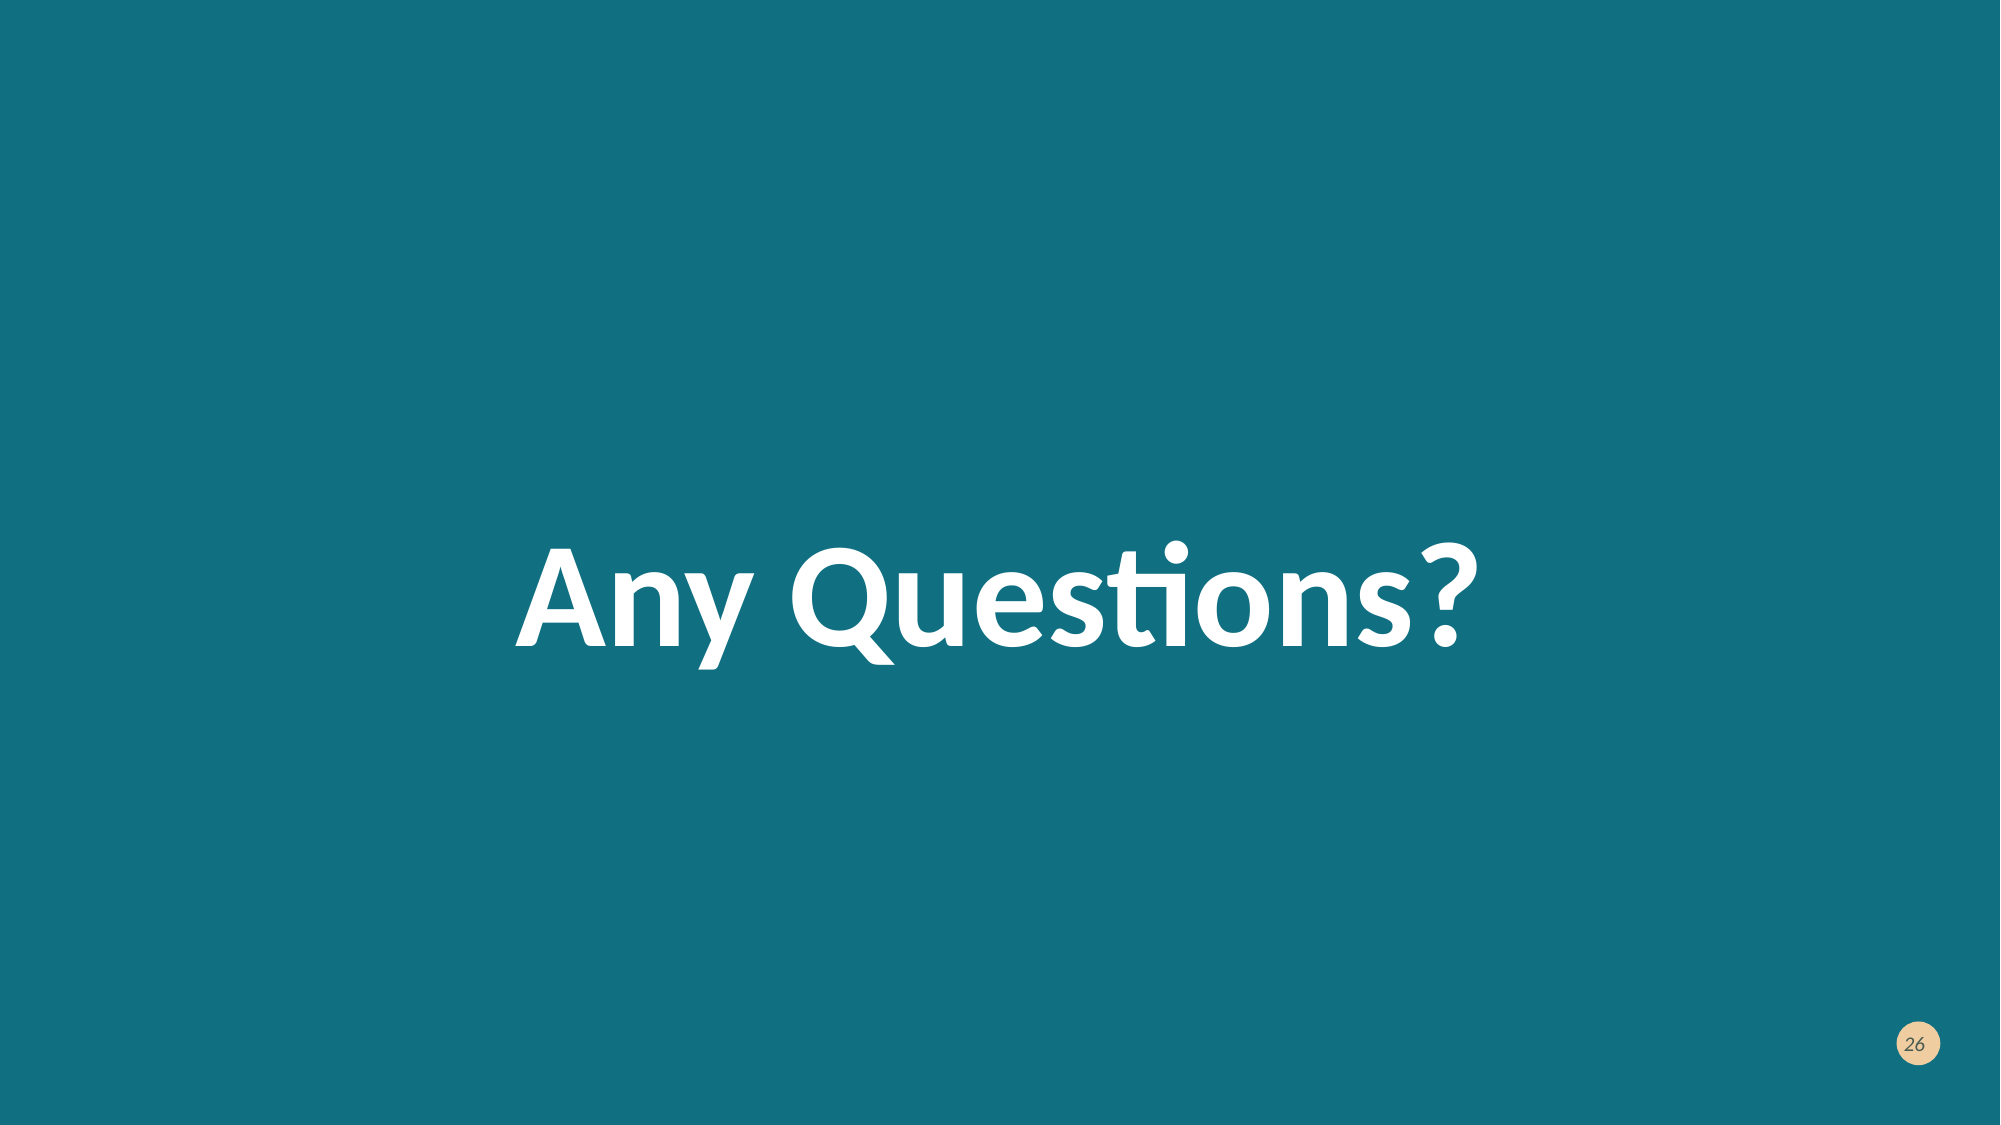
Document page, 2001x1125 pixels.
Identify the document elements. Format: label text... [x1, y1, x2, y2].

title Any Questions? [249, 334, 1750, 684]
slide_number 26 [1881, 1012, 1940, 1073]
